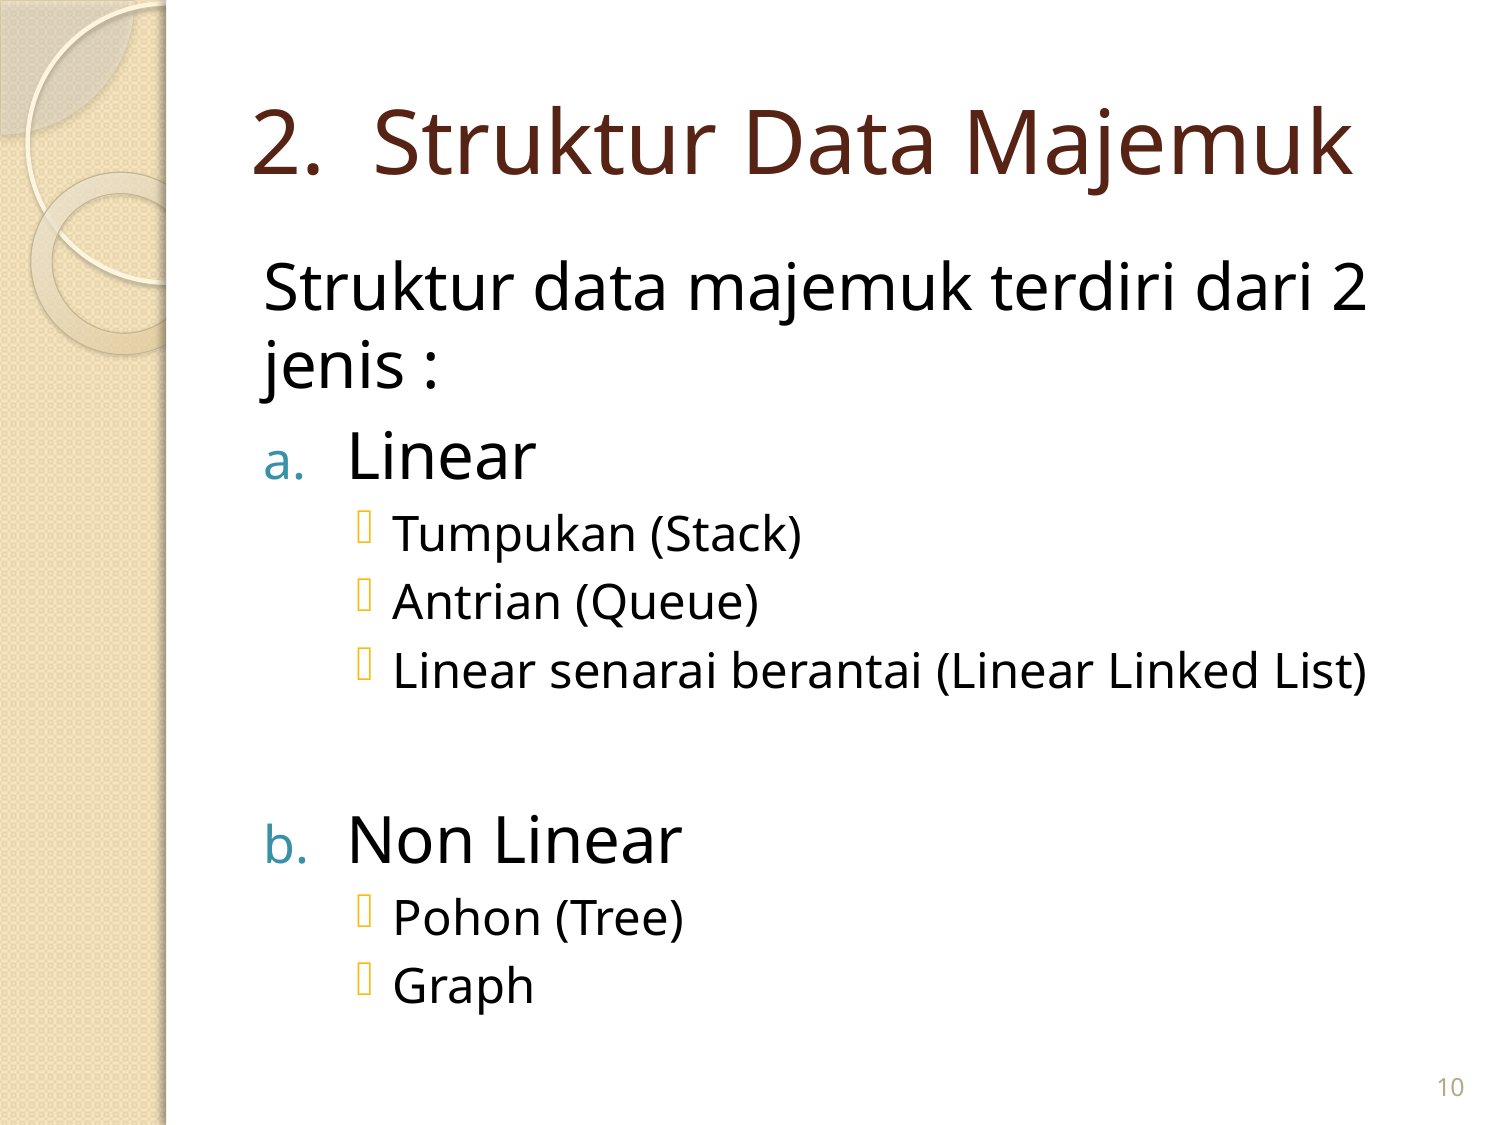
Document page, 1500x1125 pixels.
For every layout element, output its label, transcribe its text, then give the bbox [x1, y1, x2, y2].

list Struktur data majemuk terdiri dari 2 jenis : Linear Tumpukan (Stack) Antrian (Queue) Linear senarai berantai (Linear Linked List) Non Linear Pohon (Tree) Graph [235, 237, 1466, 1025]
slide_number 10 [1413, 1034, 1488, 1113]
title Struktur Data Majemuk [235, 45, 1466, 233]
